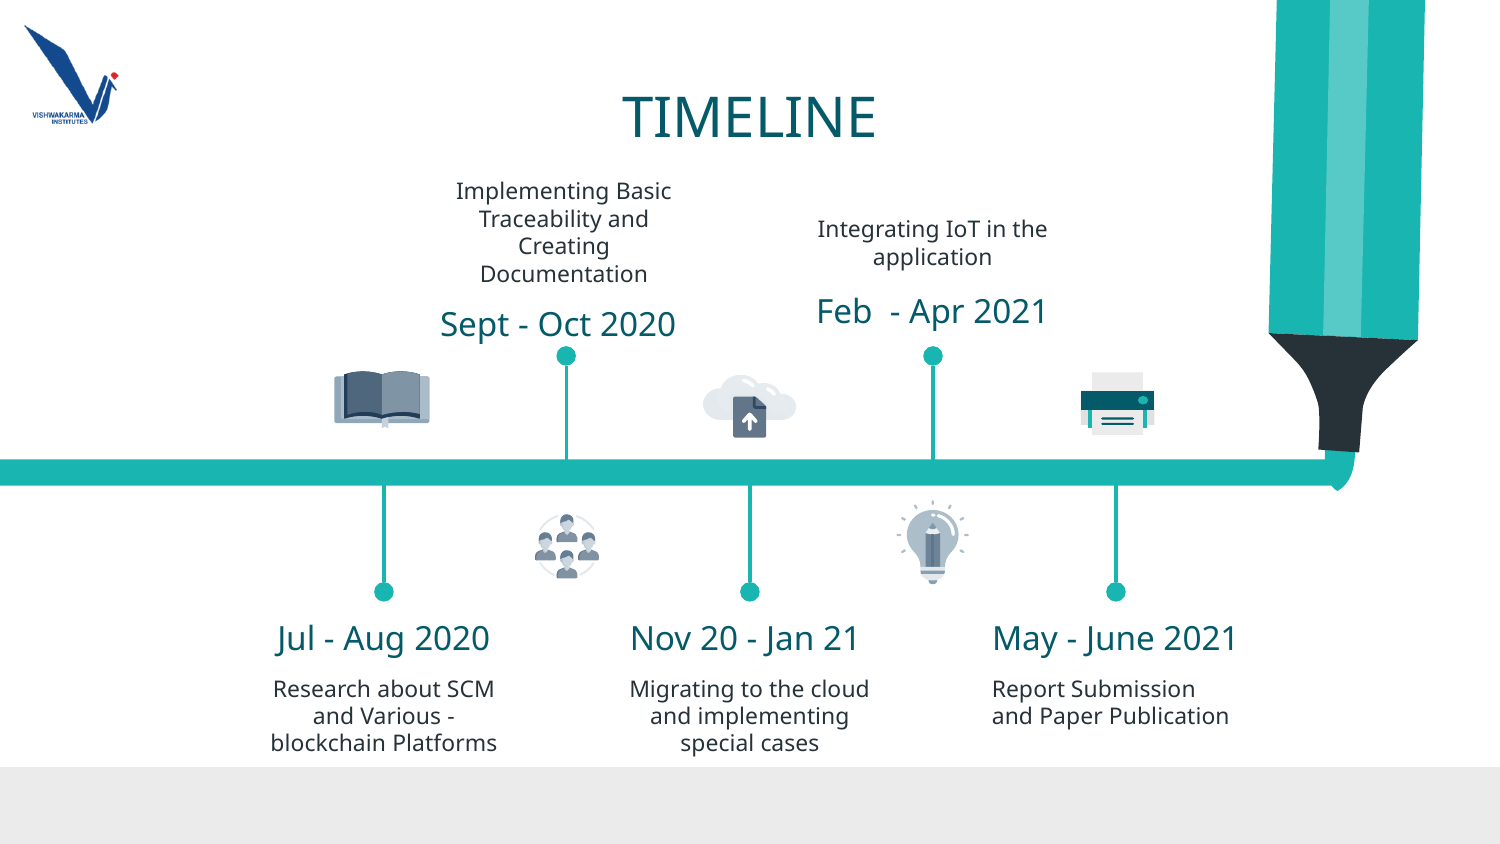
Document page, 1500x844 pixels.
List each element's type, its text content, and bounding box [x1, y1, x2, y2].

subtitle Sept - Oct 2020 [425, 287, 704, 341]
subtitle Report Submission and Paper Publication [976, 659, 1256, 734]
subtitle Integrating IoT in the application [793, 199, 1073, 284]
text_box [702, 374, 797, 438]
subtitle May - June 2021 [976, 601, 1256, 655]
subtitle Nov 20 - Jan 21 [610, 601, 890, 655]
subtitle Feb - Apr 2021 [793, 284, 1073, 328]
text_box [1268, 0, 1432, 492]
text_box [0, 459, 1263, 486]
picture [24, 24, 119, 125]
subtitle Migrating to the cloud and implementing special cases [610, 659, 890, 803]
text_box [374, 583, 394, 601]
text_box [1106, 583, 1126, 601]
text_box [534, 514, 600, 579]
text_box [895, 499, 970, 585]
subtitle Research about SCM and Various - blockchain Platforms [244, 659, 523, 734]
title TIMELINE [118, 88, 1263, 142]
text_box [556, 346, 576, 366]
subtitle Jul - Aug 2020 [244, 601, 523, 655]
text_box [740, 582, 760, 601]
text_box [1080, 372, 1155, 435]
text_box [923, 346, 943, 366]
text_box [334, 371, 430, 429]
subtitle Implementing Basic Traceability and Creating Documentation [425, 161, 704, 284]
